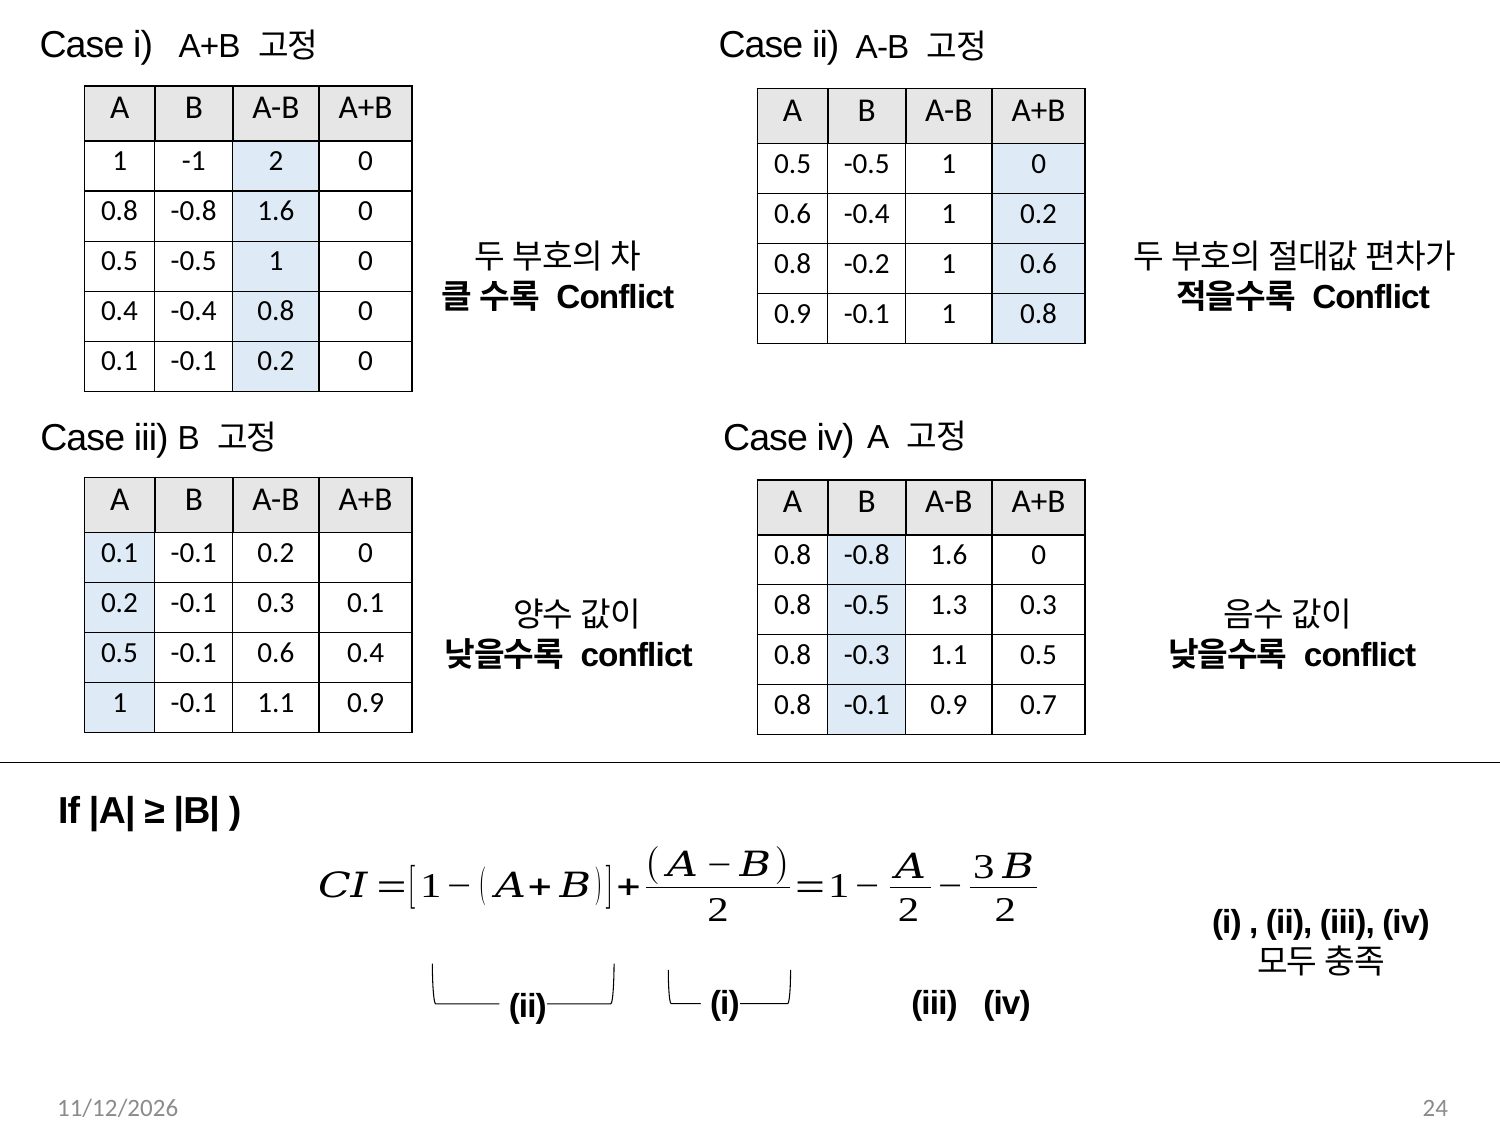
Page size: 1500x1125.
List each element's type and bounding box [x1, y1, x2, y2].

text_box [1132, 234, 1456, 315]
table_cell [320, 583, 411, 632]
table_cell [828, 294, 905, 343]
text_box [1167, 593, 1417, 673]
text_box [867, 415, 976, 456]
table_header [85, 87, 154, 140]
text_box [39, 20, 154, 66]
table_cell [320, 683, 411, 732]
table_cell [758, 244, 827, 293]
table_cell [155, 292, 232, 341]
table_cell [85, 342, 154, 391]
table_cell [906, 635, 991, 684]
table_cell [155, 342, 232, 391]
text_box [667, 969, 792, 1022]
table_cell [993, 685, 1084, 734]
table_cell [758, 144, 827, 193]
table_cell [233, 583, 318, 632]
text_box [973, 981, 1031, 1022]
text_box [444, 593, 719, 673]
table_header [85, 478, 154, 532]
table_header [907, 481, 991, 534]
table_header [758, 89, 827, 143]
text_box [723, 412, 855, 458]
text_box [901, 981, 958, 1022]
text_box [58, 786, 242, 832]
table_cell [85, 292, 154, 341]
table_cell [828, 244, 905, 293]
table_header [907, 89, 991, 143]
table_cell [758, 585, 827, 634]
text_box [178, 23, 319, 64]
table_cell [828, 194, 905, 243]
table_cell [906, 685, 991, 734]
table_cell [906, 144, 991, 193]
table_cell [828, 685, 905, 734]
table_cell [906, 585, 991, 634]
table_cell [906, 294, 991, 343]
text_box [40, 412, 169, 458]
text_box [855, 25, 987, 66]
table_cell [320, 633, 411, 682]
table_cell [993, 294, 1084, 343]
table_cell [320, 142, 411, 190]
table_header [829, 89, 905, 143]
table_header [993, 89, 1084, 143]
table_cell [233, 683, 318, 732]
table_cell [906, 244, 991, 293]
slide_number [1125, 1086, 1464, 1125]
table_cell [85, 533, 154, 582]
table_cell [993, 144, 1084, 193]
table_cell [993, 194, 1084, 243]
table_cell [993, 244, 1084, 293]
table_cell [85, 583, 154, 632]
table_header [320, 478, 411, 532]
table_cell [233, 192, 318, 241]
table_header [234, 87, 318, 140]
table_cell [155, 583, 232, 632]
text_box [431, 963, 615, 1024]
table_cell [320, 292, 411, 341]
table_cell [85, 192, 154, 241]
table_cell [233, 342, 318, 391]
table_cell [758, 194, 827, 243]
table_cell [320, 192, 411, 241]
table_cell [320, 533, 411, 582]
table_cell [233, 242, 318, 291]
table_cell [233, 142, 318, 190]
table_header [320, 87, 411, 140]
table_cell [906, 536, 991, 584]
slide_number [42, 1086, 380, 1125]
table_cell [155, 683, 232, 732]
table_header [234, 478, 318, 532]
table_cell [828, 536, 905, 584]
table_cell [155, 192, 232, 241]
table_cell [993, 635, 1084, 684]
table_cell [233, 633, 318, 682]
table_cell [758, 685, 827, 734]
table_cell [828, 585, 905, 634]
table_header [829, 481, 905, 534]
table_cell [85, 142, 154, 190]
table_cell [758, 536, 827, 584]
text_box [441, 234, 683, 315]
table_cell [155, 242, 232, 291]
table_header [156, 87, 232, 140]
text_box [1212, 900, 1431, 981]
table_cell [85, 633, 154, 682]
table_header [758, 481, 827, 534]
table_header [156, 478, 232, 532]
text_box [177, 416, 286, 457]
table_cell [85, 683, 154, 732]
text_box [718, 20, 840, 66]
table_cell [155, 142, 232, 190]
table_header [993, 481, 1084, 534]
table_cell [828, 635, 905, 684]
table_cell [906, 194, 991, 243]
table_cell [155, 633, 232, 682]
table_cell [758, 294, 827, 343]
table_cell [155, 533, 232, 582]
table_cell [233, 533, 318, 582]
table_cell [993, 536, 1084, 584]
table_cell [85, 242, 154, 291]
table_cell [828, 144, 905, 193]
table_cell [758, 635, 827, 684]
table_cell [993, 585, 1084, 634]
table_cell [320, 242, 411, 291]
table_cell [233, 292, 318, 341]
table_cell [320, 342, 411, 391]
